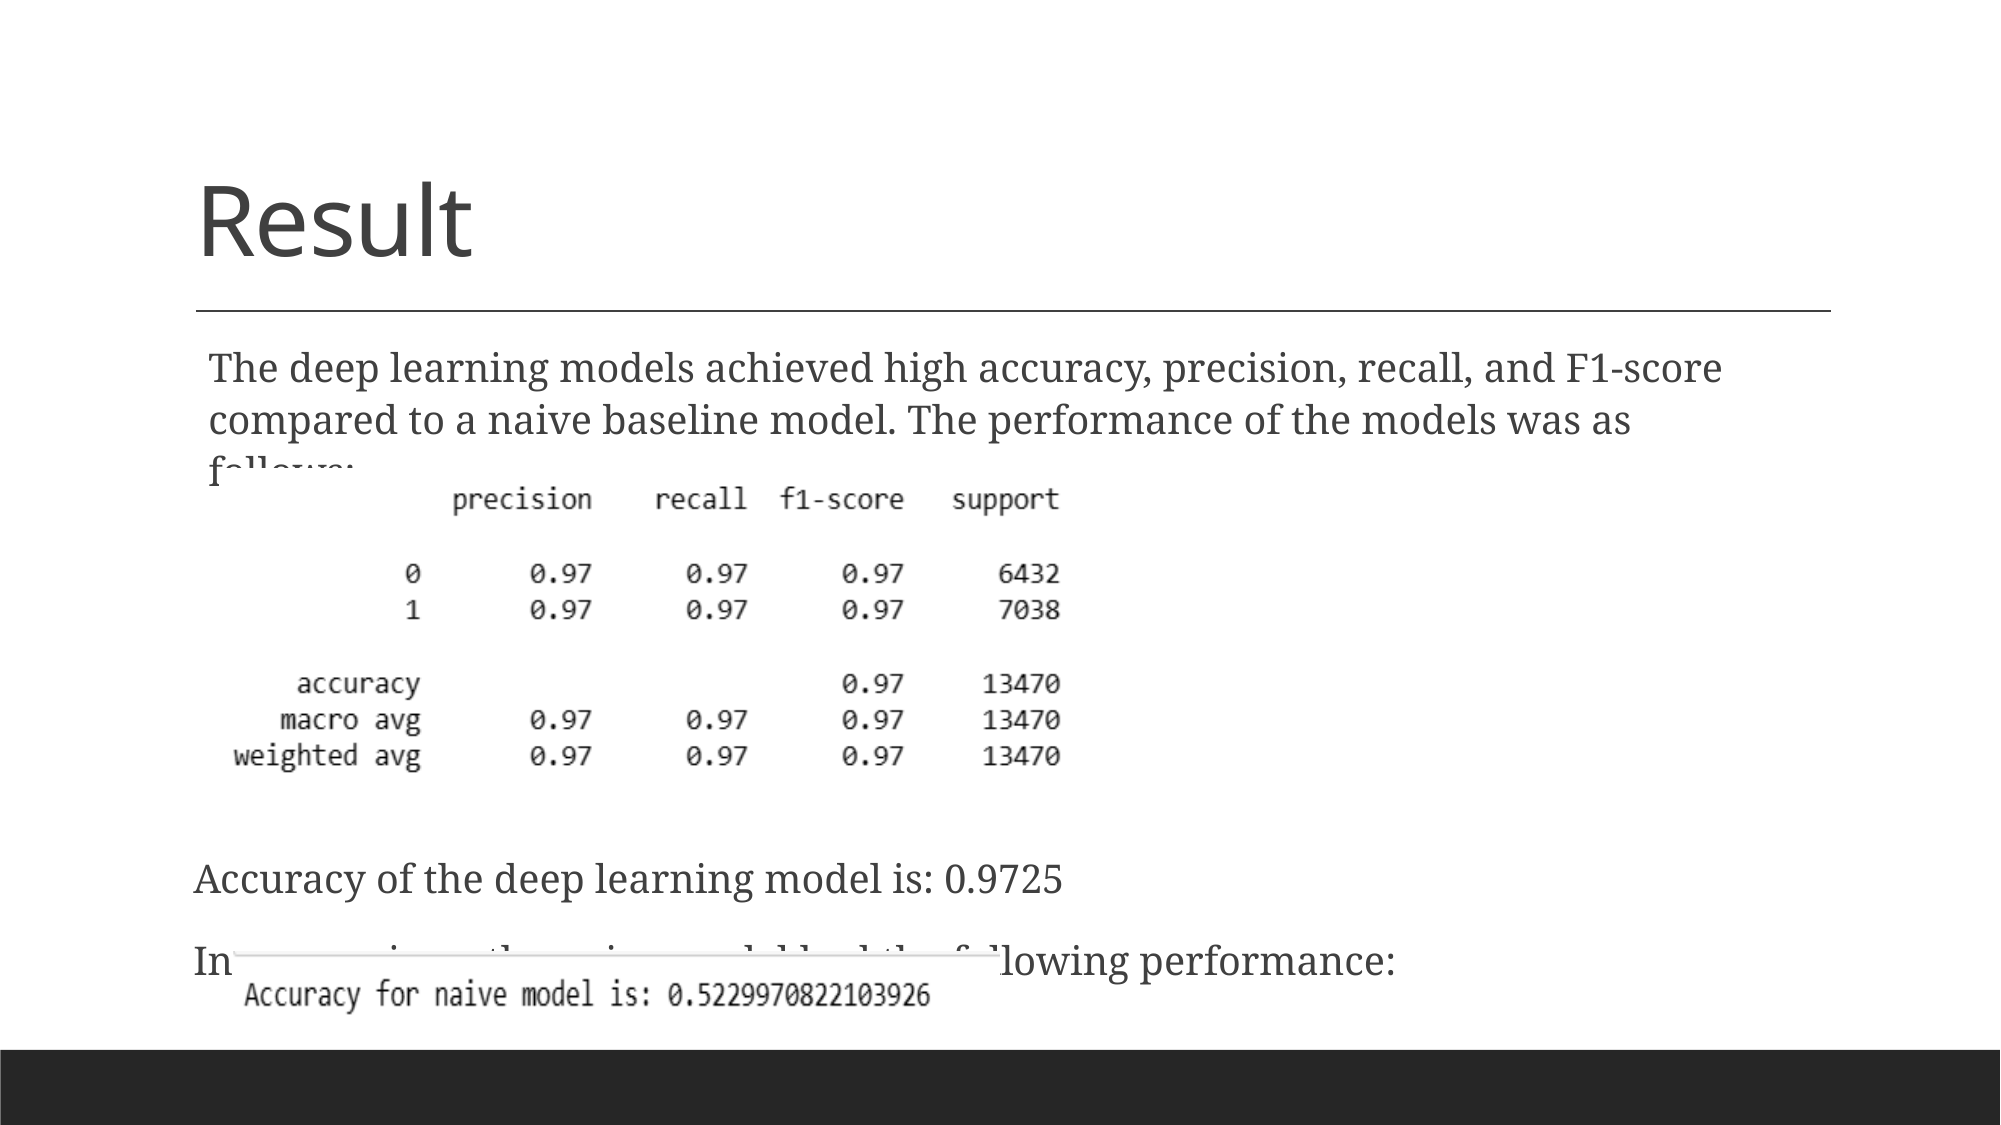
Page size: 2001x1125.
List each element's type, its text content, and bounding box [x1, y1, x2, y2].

picture [231, 951, 1000, 1036]
list The deep learning models achieved high accuracy, precision, recall, and F1-score compared to a naive baseline model. The performance of the models was as follows: Accuracy of the deep learning model is: 0.9725 In comparison, the naive model had the following performance: [193, 330, 1754, 1035]
picture [218, 468, 1130, 800]
title Result [180, 47, 1830, 285]
